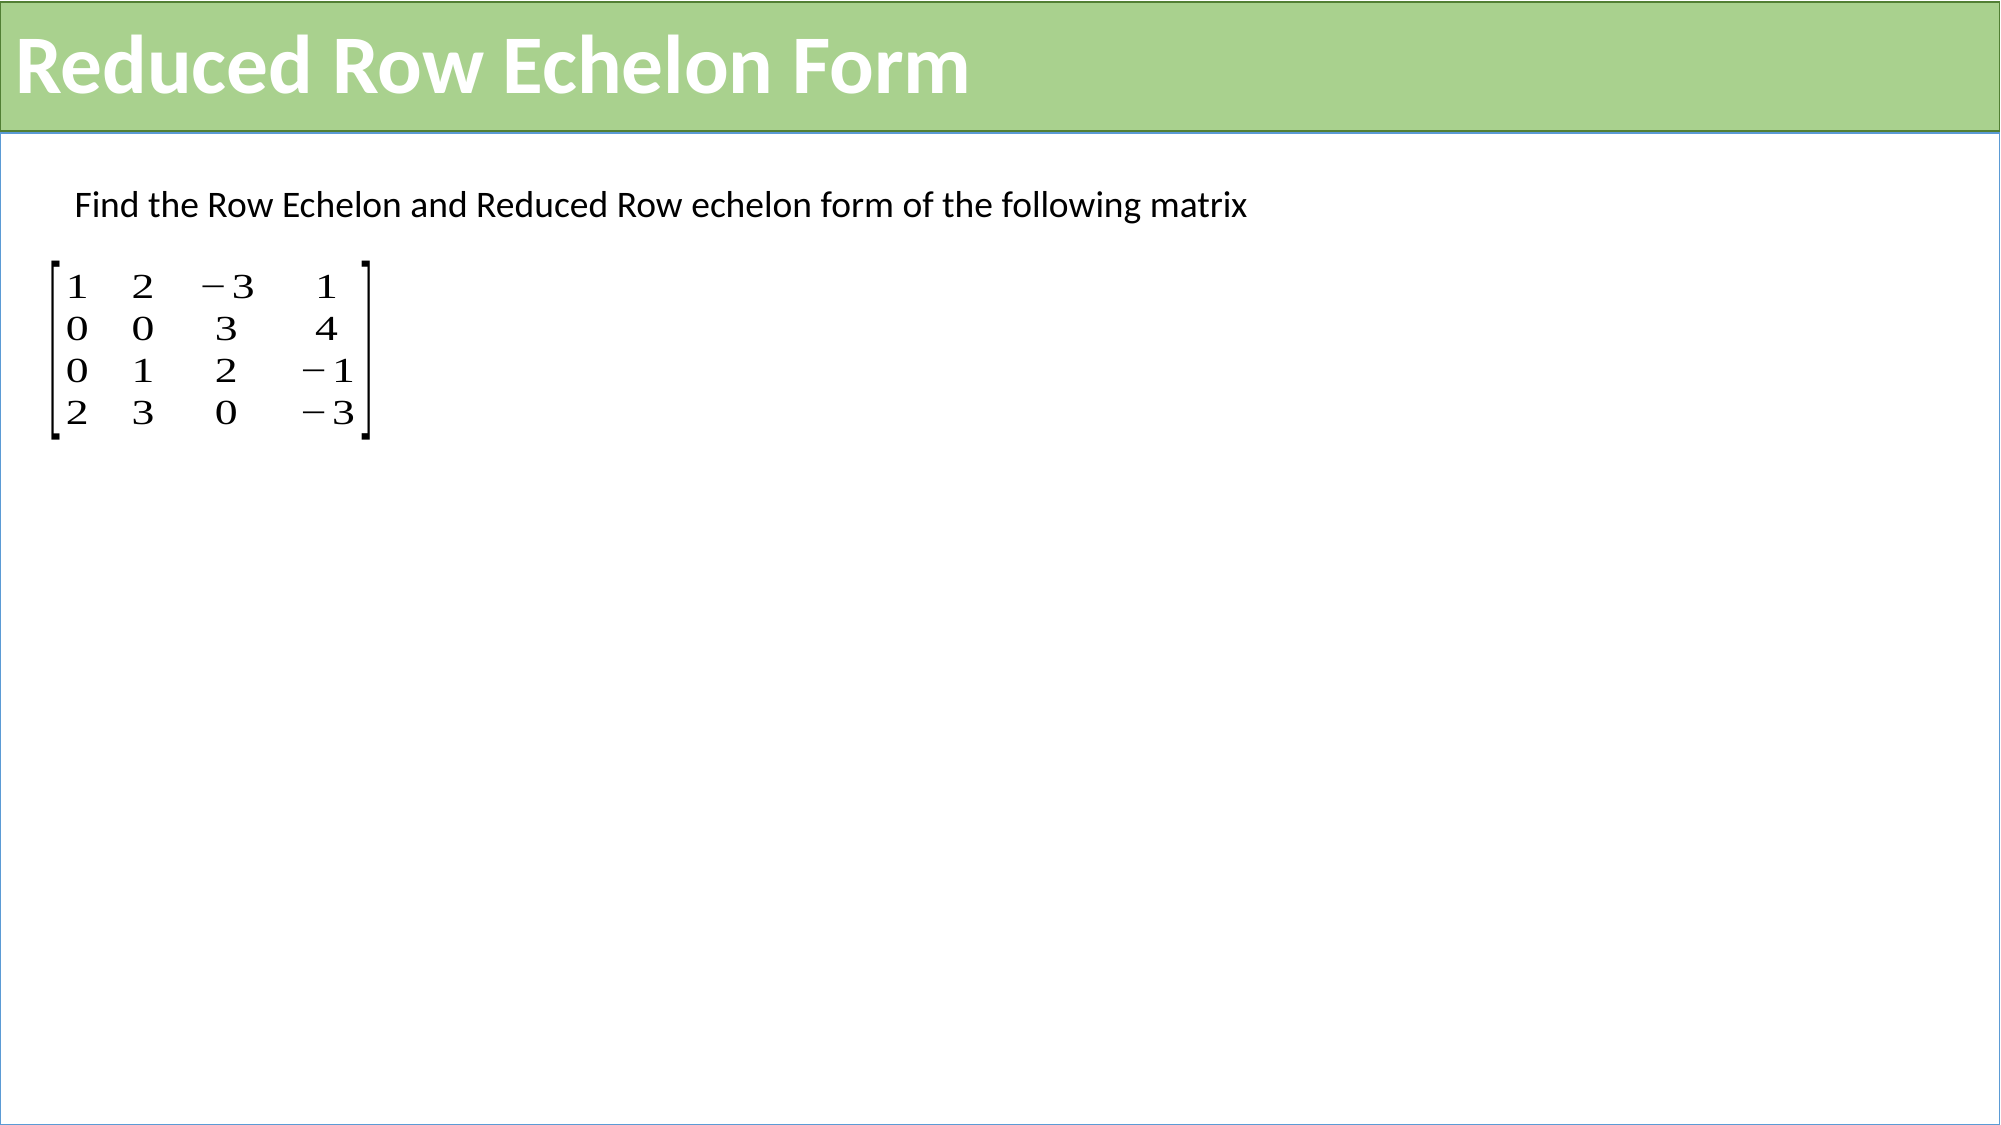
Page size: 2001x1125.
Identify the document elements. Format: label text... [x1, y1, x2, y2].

list [0, 132, 2000, 1125]
title Reduced Row Echelon Form [0, 1, 2000, 132]
text_box Find the Row Echelon and Reduced Row echelon form of the following matrix [48, 160, 1480, 281]
